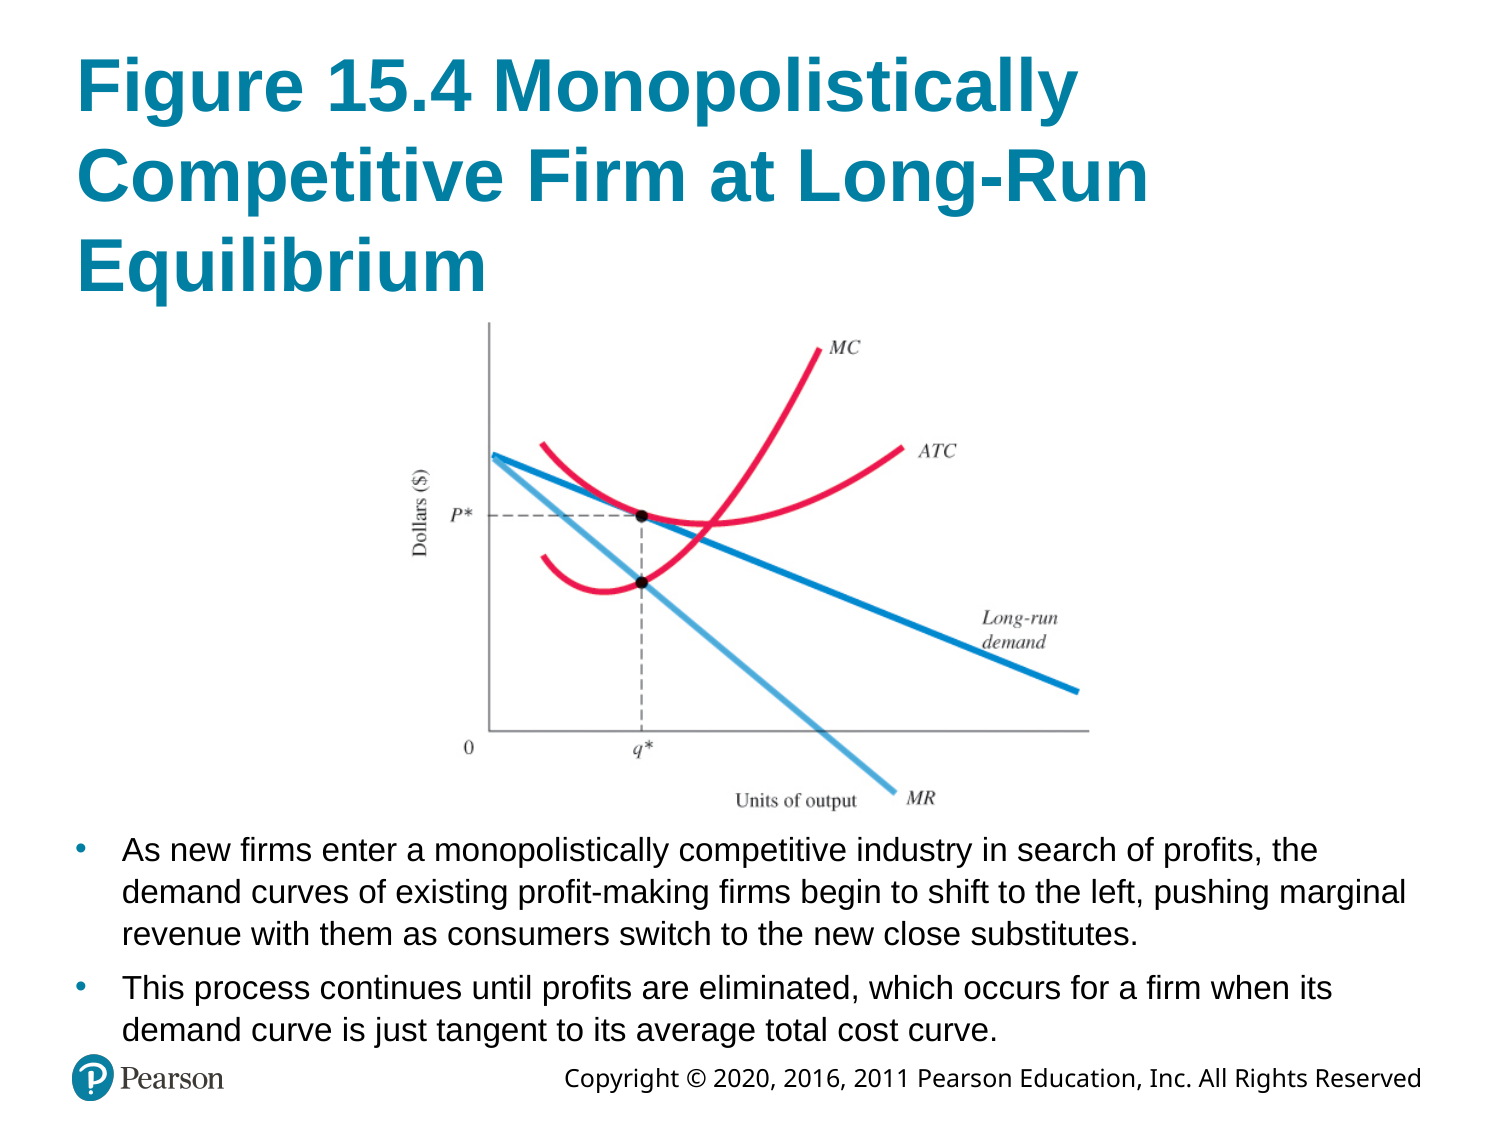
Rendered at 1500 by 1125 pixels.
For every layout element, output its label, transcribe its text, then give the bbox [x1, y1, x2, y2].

list As new firms enter a monopolistically competitive industry in search of profits, the demand curves of existing profit-making firms begin to shift to the left, pushing marginal revenue with them as consumers switch to the new close substitutes. This process continues until profits are eliminated, which occurs for a firm when its demand curve is just tangent to its average total cost curve. [75, 826, 1422, 1125]
title Figure 15.4 Monopolistically Competitive Firm at Long-Run Equilibrium [76, 36, 1427, 307]
picture [406, 320, 1094, 815]
